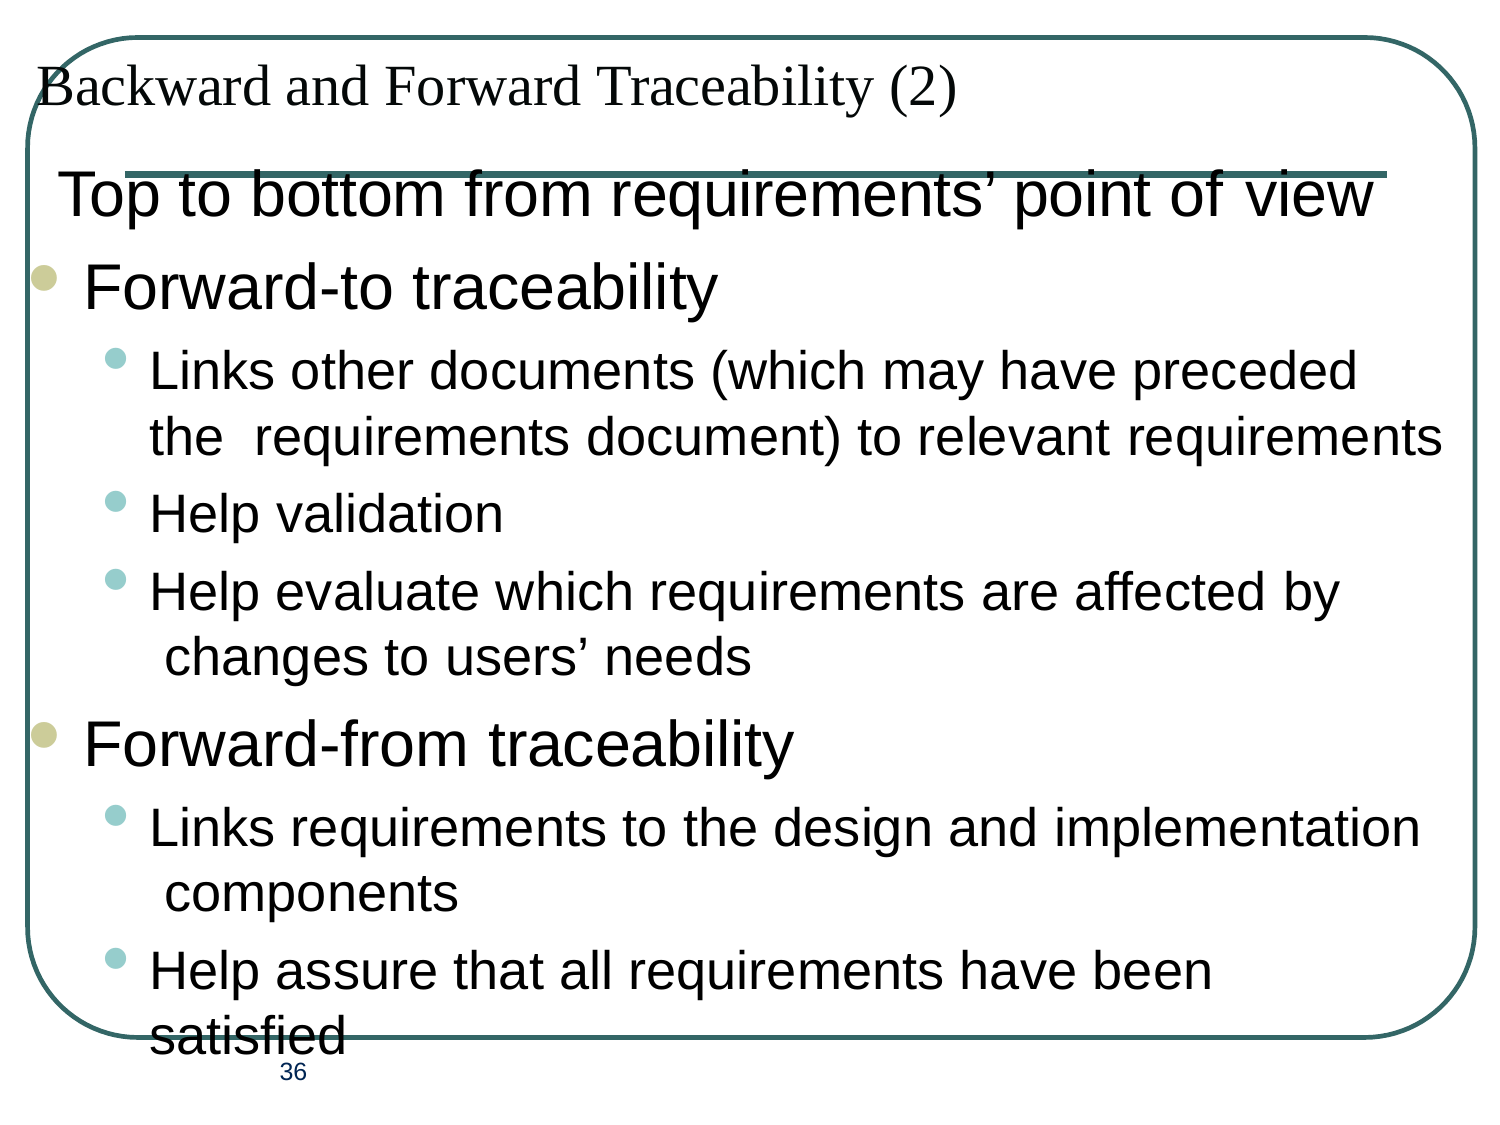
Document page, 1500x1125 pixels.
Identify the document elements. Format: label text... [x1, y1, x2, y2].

title Backward and Forward Traceability (2) [34, 45, 966, 134]
slide_number 36 [273, 1066, 314, 1125]
text_box Top to bottom from requirements’ point of view Forward-to traceability Links other documents (which may have preceded the requirements document) to relevant requirements Help validation Help evaluate which requirements are affected by changes to users’ needs Forward-from traceability Links requirements to the design and implementation components Help assure that all requirements have been satisfied [25, 134, 1451, 1066]
